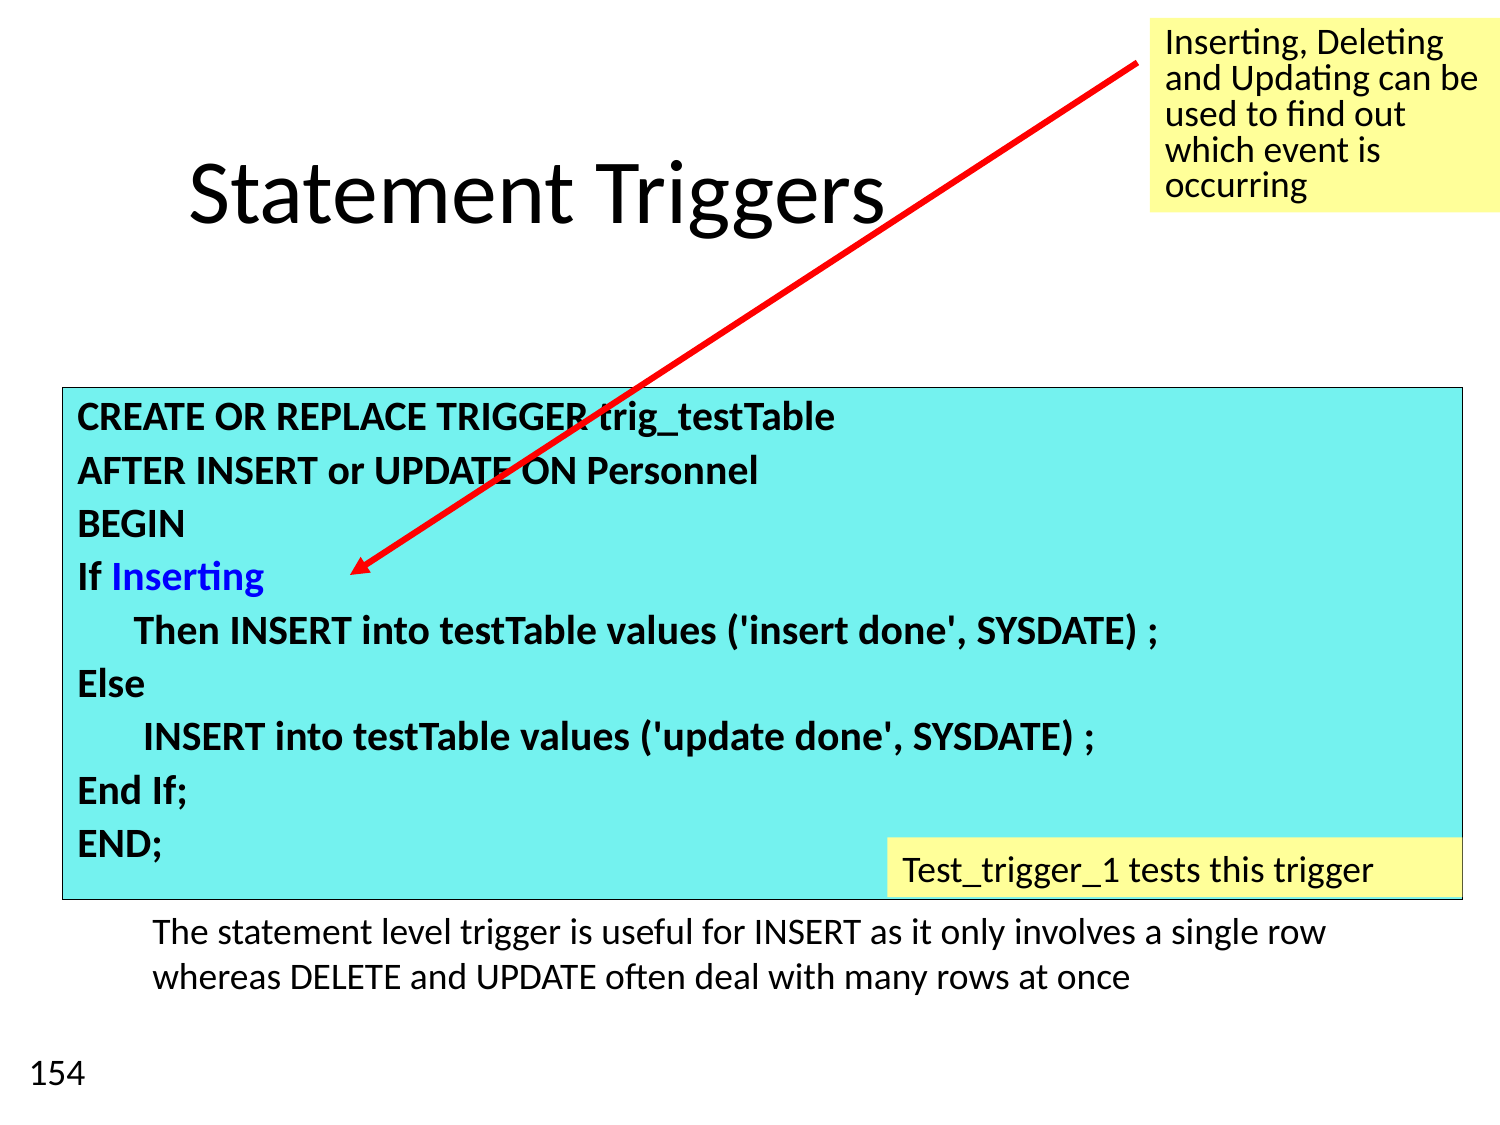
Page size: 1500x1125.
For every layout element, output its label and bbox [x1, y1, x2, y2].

slide_number [13, 1040, 111, 1121]
text_box [137, 899, 1450, 1005]
text_box [1149, 17, 1500, 213]
text_box [887, 837, 1463, 898]
text_box [349, 62, 1138, 575]
title [813, 125, 1050, 275]
list [62, 387, 1463, 900]
title [24, 125, 1039, 275]
